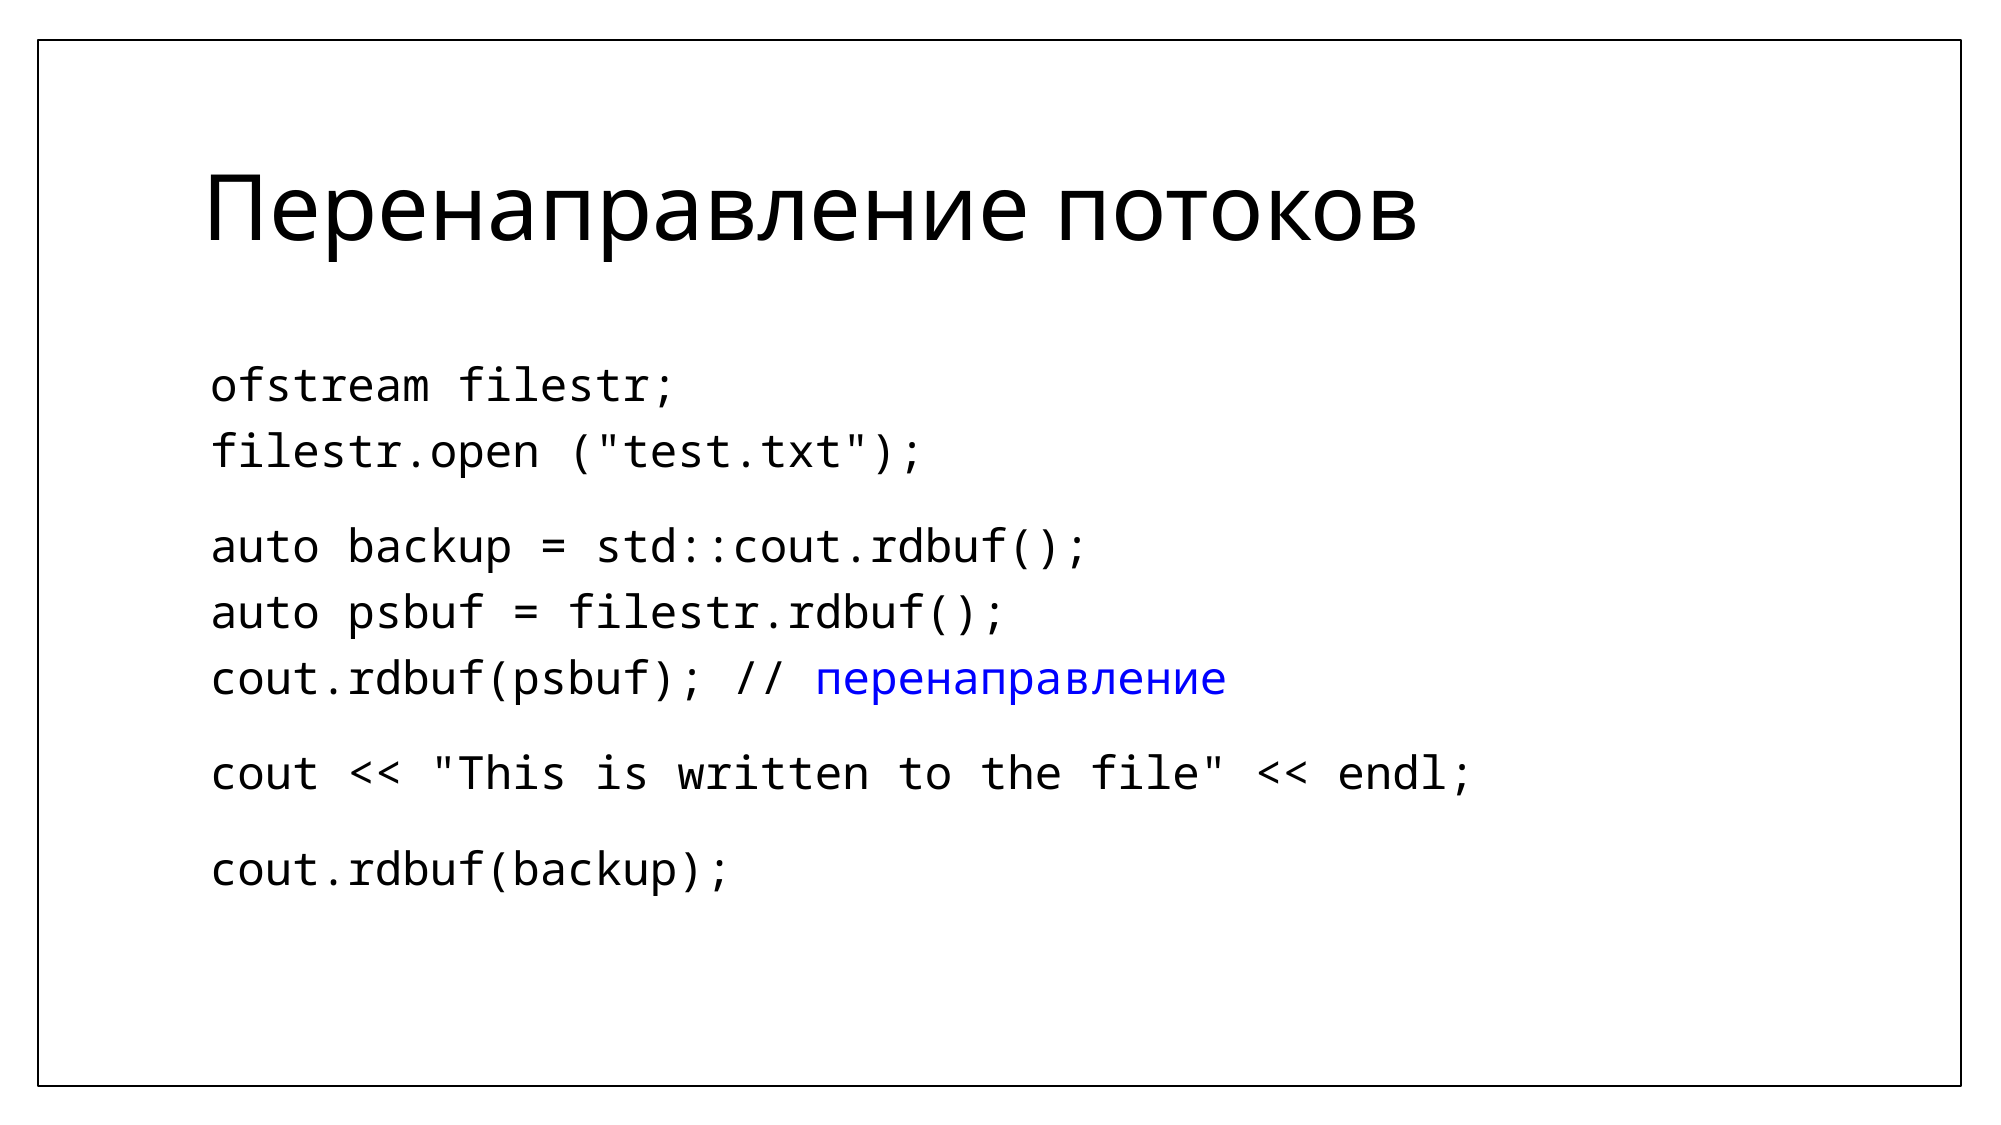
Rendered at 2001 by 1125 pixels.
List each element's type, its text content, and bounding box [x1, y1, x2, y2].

list ofstream filestr; filestr.open ("test.txt"); auto backup = std::cout.rdbuf(); auto psbuf = filestr.rdbuf(); cout.rdbuf(psbuf); // перенаправление cout << "This is written to the file" << endl; cout.rdbuf(backup); [187, 337, 1808, 1000]
title Перенаправление потоков [187, 99, 1808, 323]
